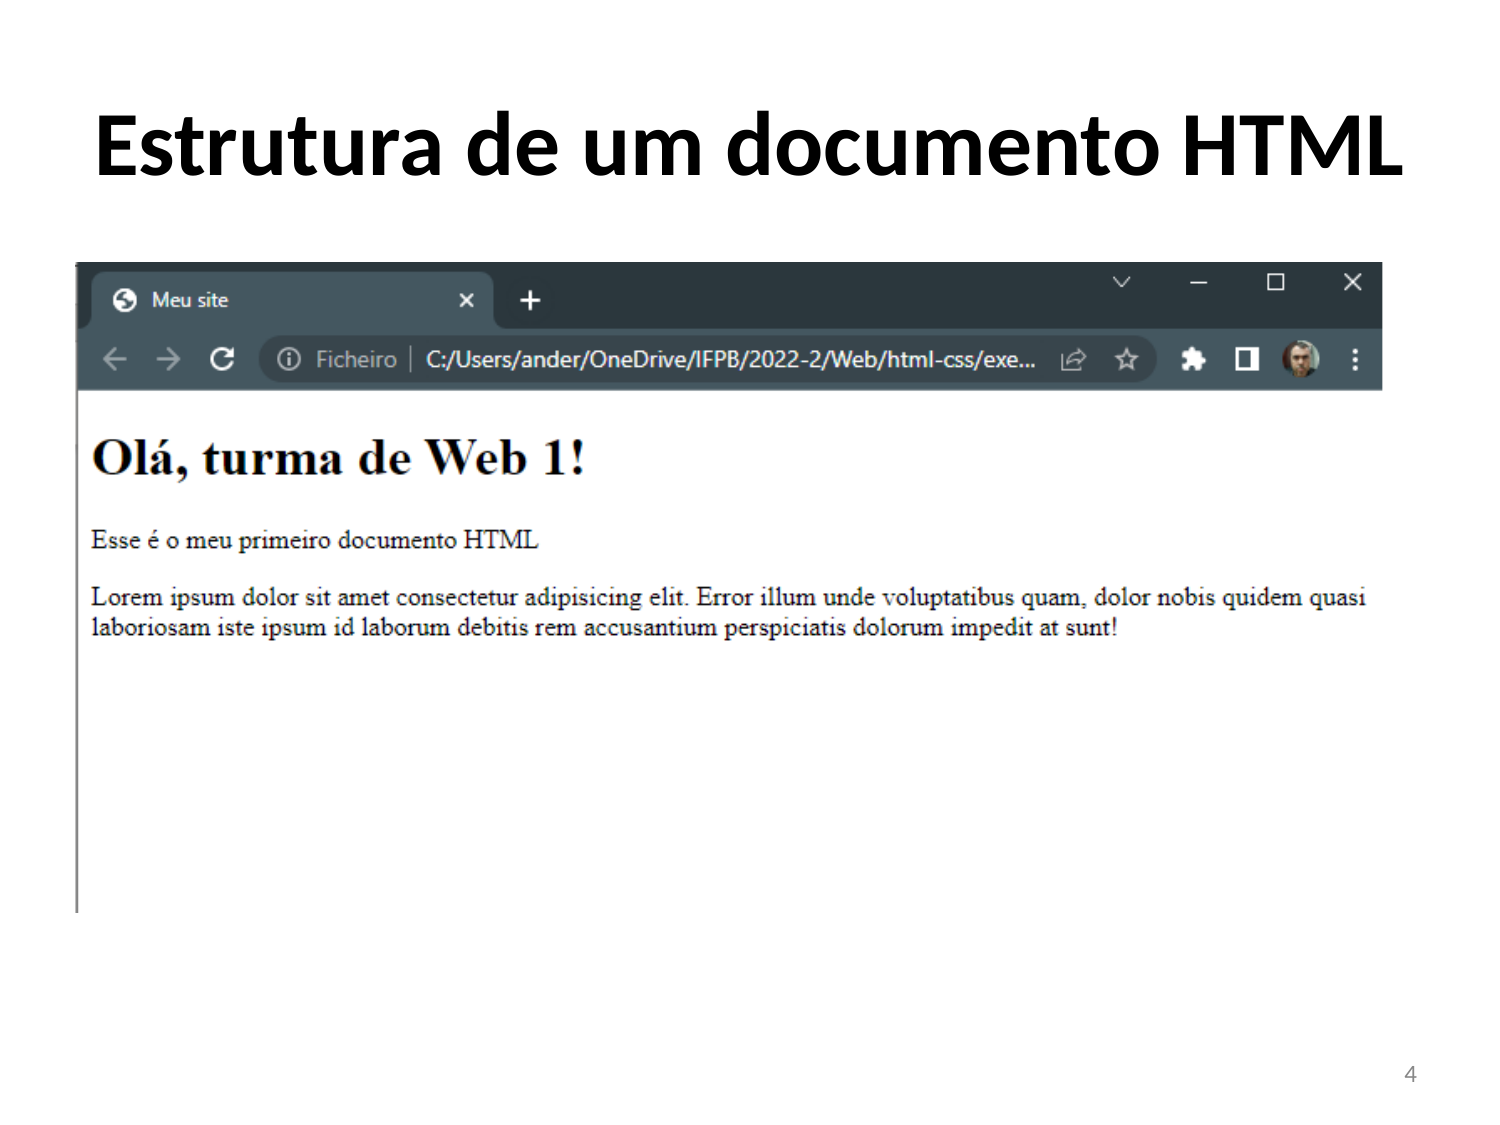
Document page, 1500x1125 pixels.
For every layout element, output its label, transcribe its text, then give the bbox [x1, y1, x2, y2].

picture [74, 262, 1383, 913]
title Estrutura de um documento HTML [75, 45, 1425, 233]
slide_number 4 [1382, 1052, 1425, 1093]
